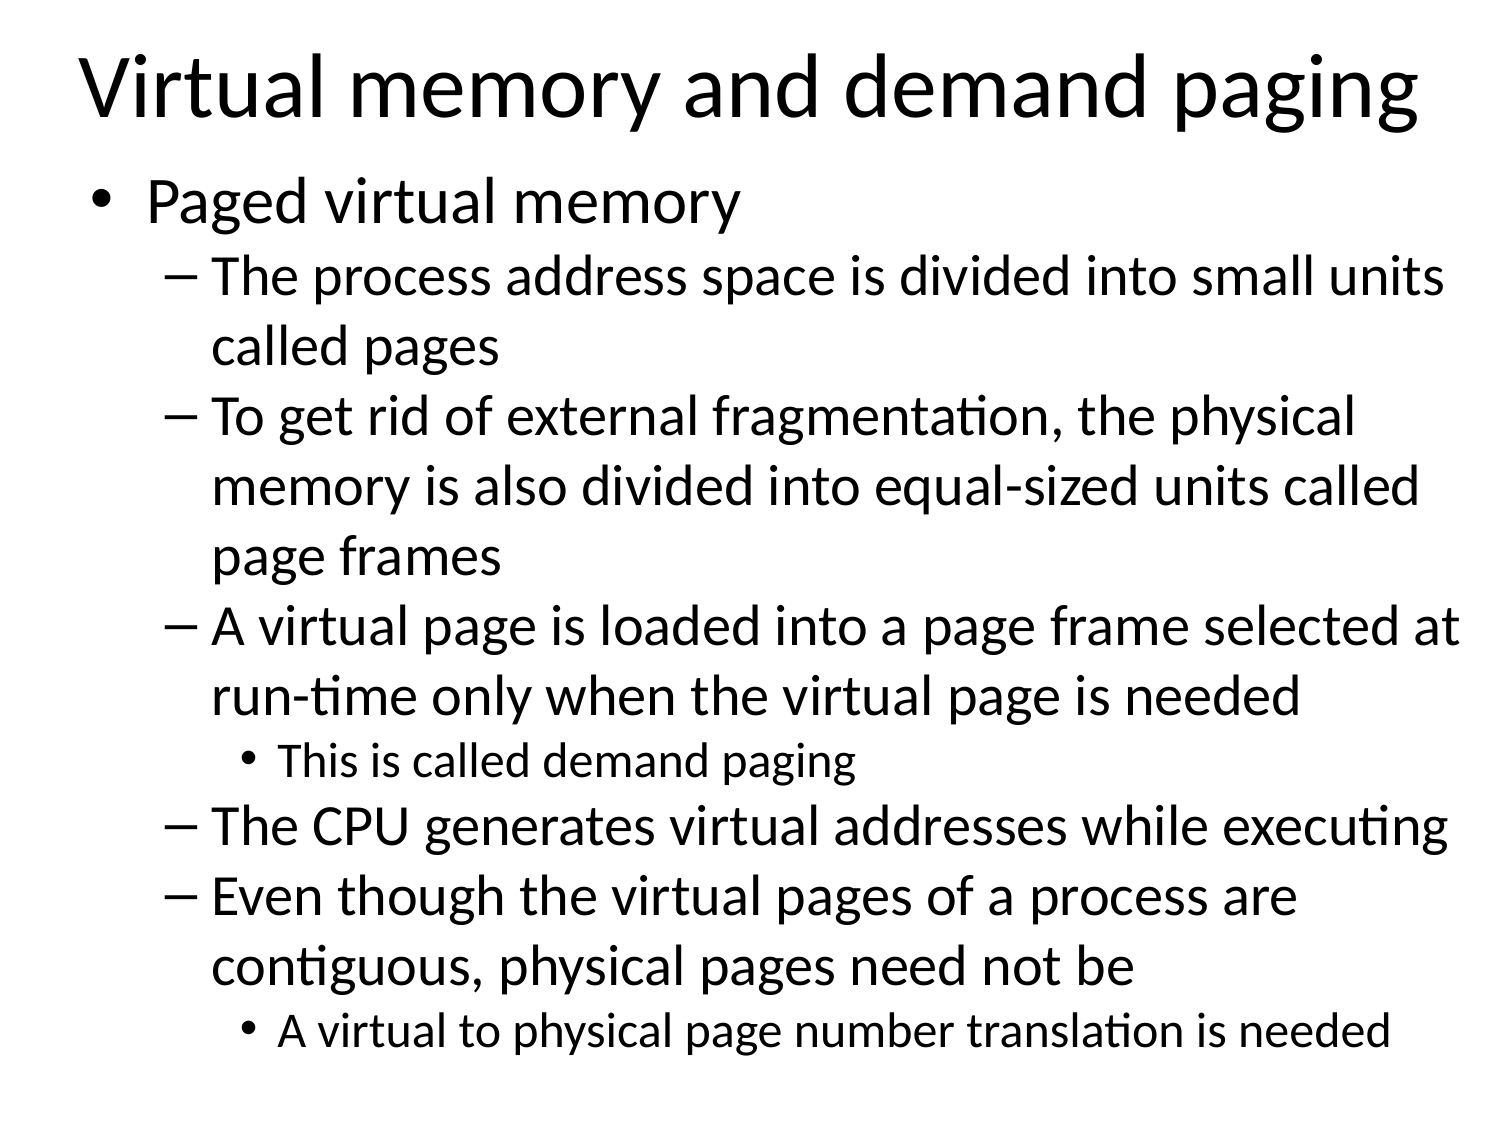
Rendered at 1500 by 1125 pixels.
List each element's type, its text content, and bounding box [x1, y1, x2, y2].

text_box Paged virtual memory The process address space is divided into small units called pages To get rid of external fragmentation, the physical memory is also divided into equal-sized units called page frames A virtual page is loaded into a page frame selected at run-time only when the virtual page is needed This is called demand paging The CPU generates virtual addresses while executing Even though the virtual pages of a process are contiguous, physical pages need not be A virtual to physical page number translation is needed [75, 149, 1500, 1125]
text_box Virtual memory and demand paging [0, 0, 1500, 163]
